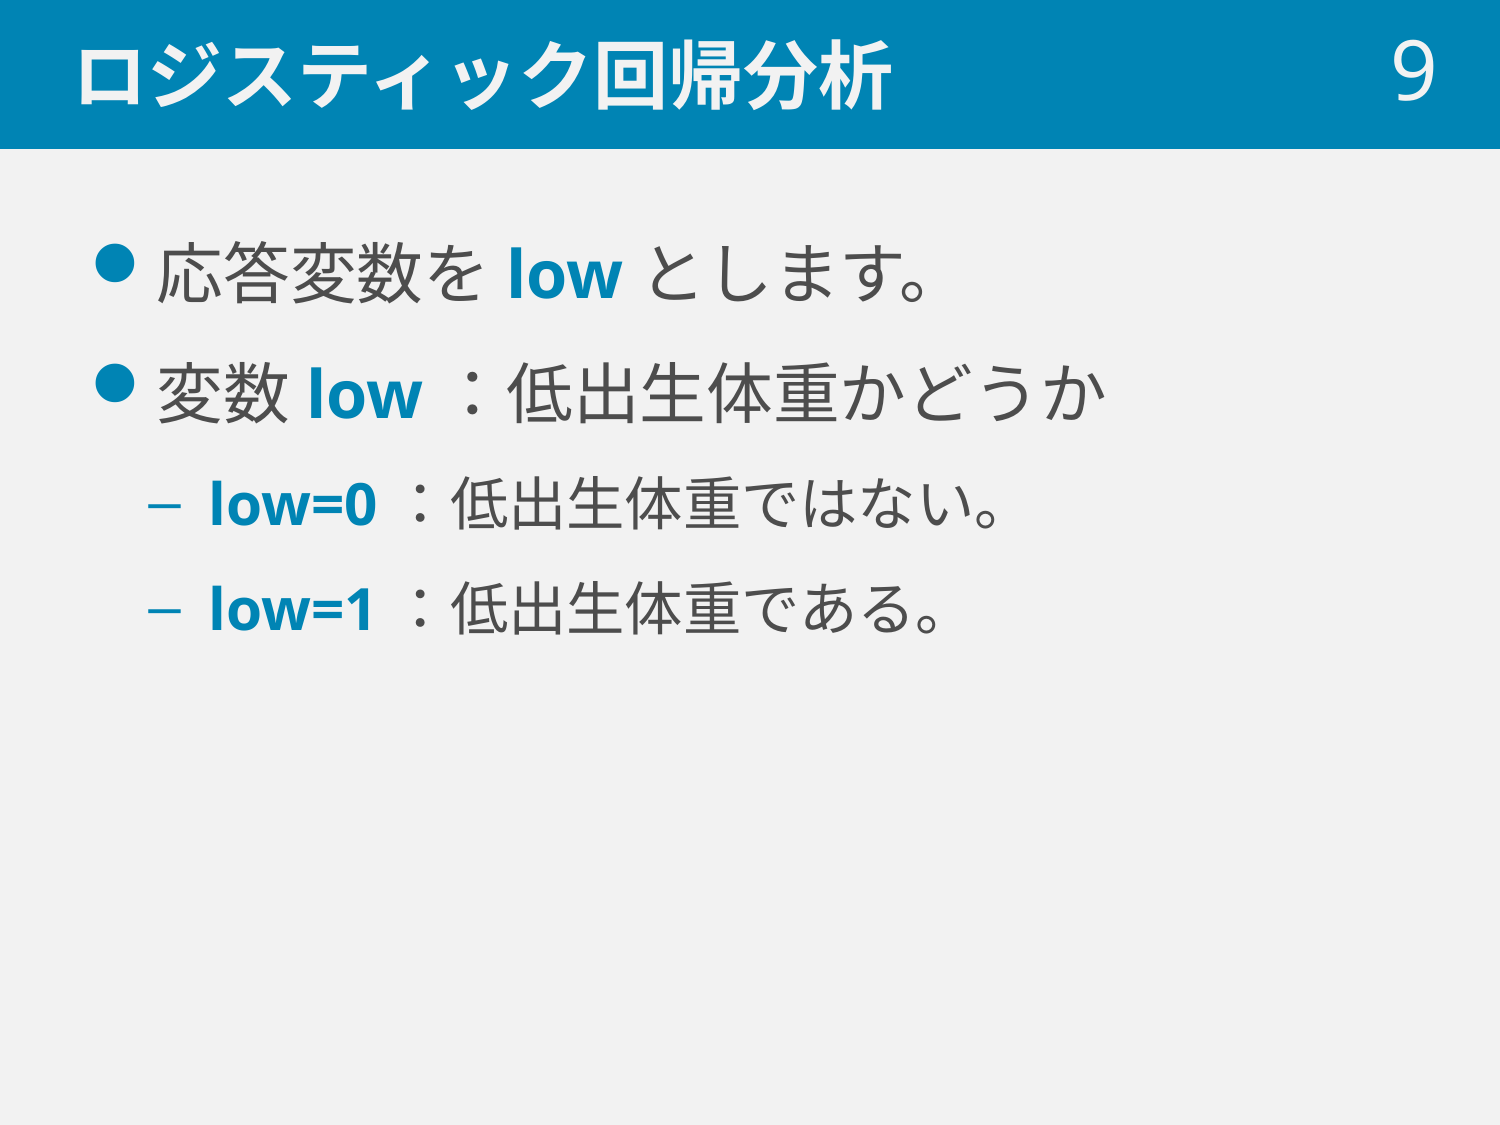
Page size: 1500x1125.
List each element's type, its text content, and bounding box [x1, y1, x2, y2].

slide_number 9 [1162, 26, 1454, 121]
title ロジスティック回帰分析 [0, 0, 1500, 149]
list 応答変数をlowとします。 変数low：低出生体重かどうか low=0：低出生体重ではない。 low=1：低出生体重である。 [75, 184, 1425, 1005]
